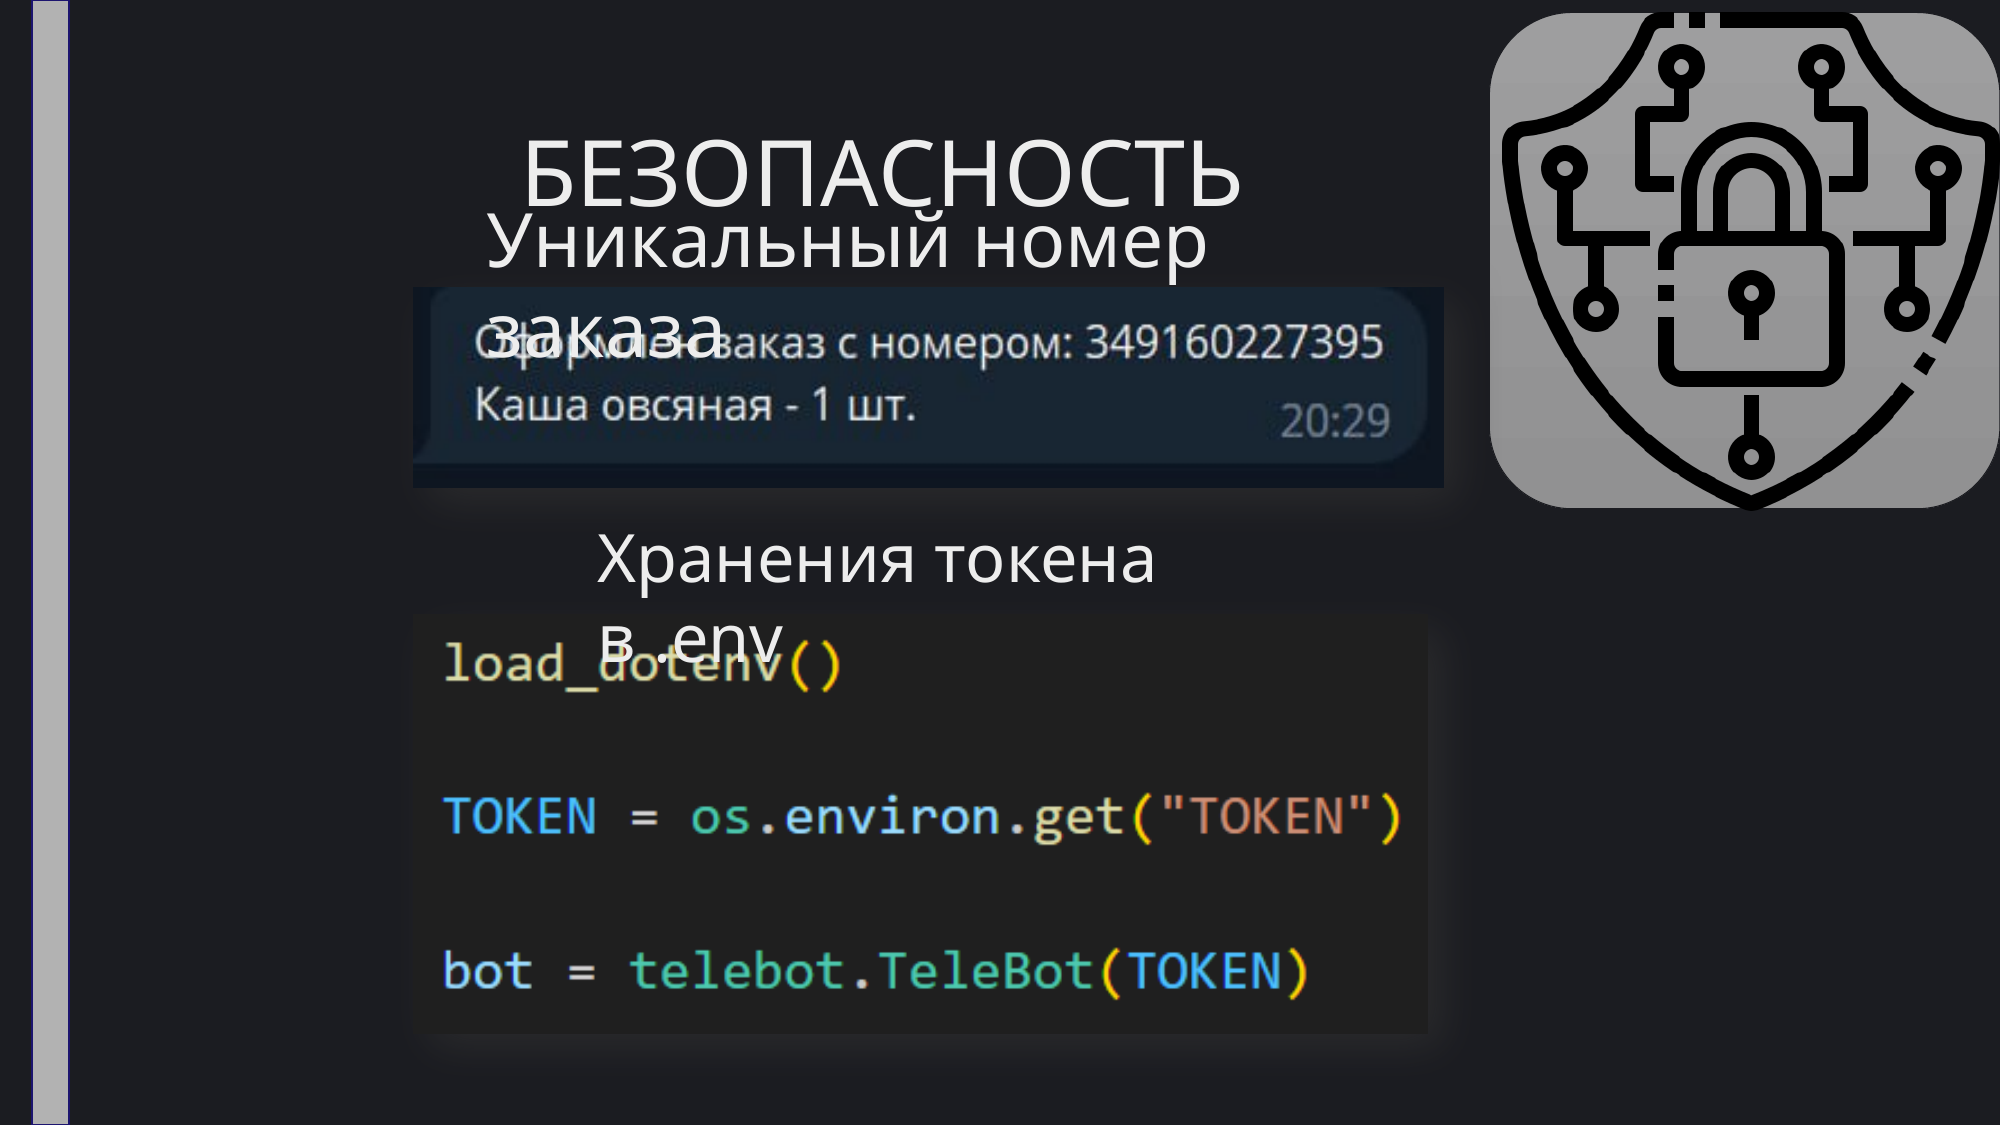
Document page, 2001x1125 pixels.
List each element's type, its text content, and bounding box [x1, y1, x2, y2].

picture [1502, 12, 2000, 511]
text_box [31, 0, 70, 1125]
text_box Хранения токена в .env [582, 508, 1298, 614]
text_box Уникальный номер заказа [472, 185, 1387, 287]
picture [413, 287, 1444, 488]
picture [413, 614, 1428, 1034]
text_box [1488, 50, 1502, 471]
title БЕЗОПАСНОСТЬ [505, 20, 1351, 185]
